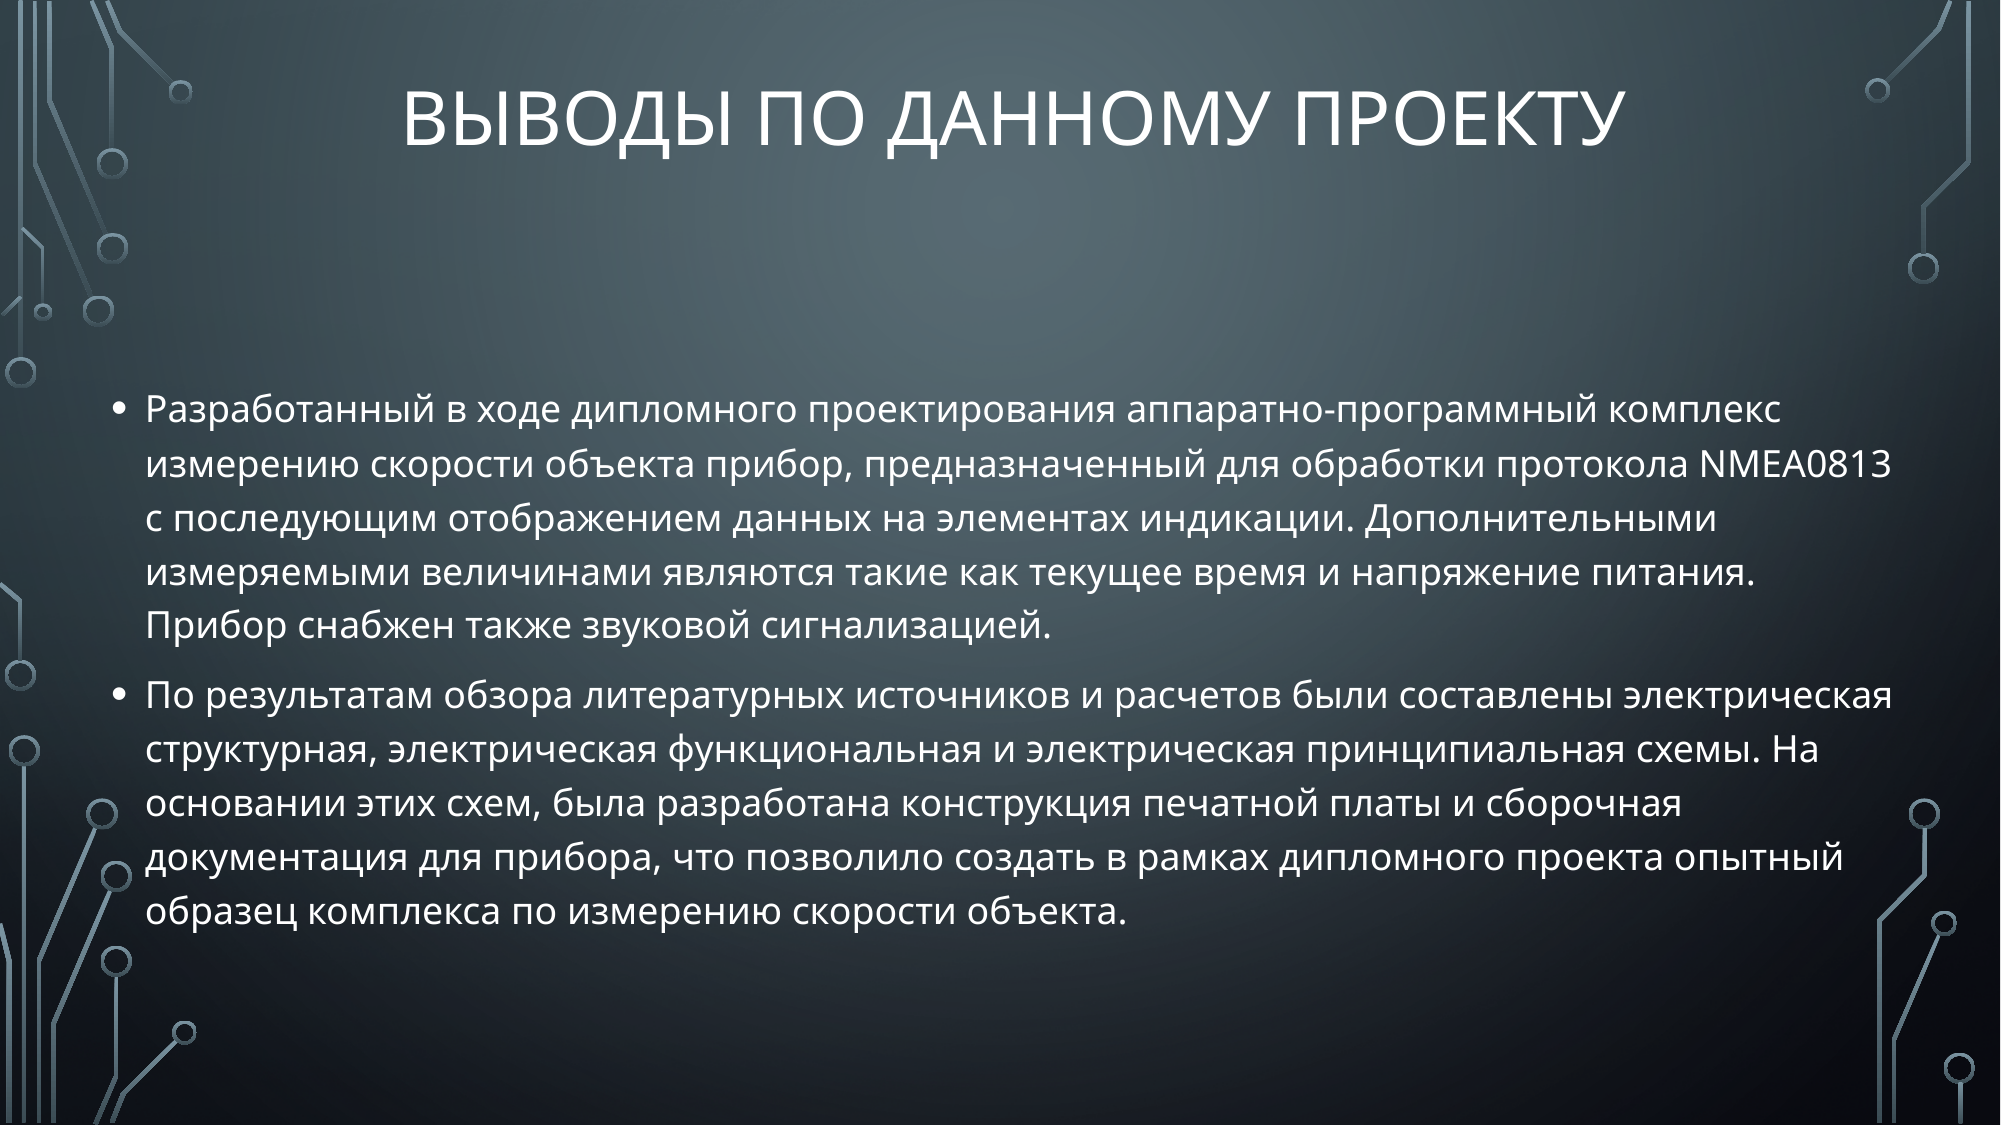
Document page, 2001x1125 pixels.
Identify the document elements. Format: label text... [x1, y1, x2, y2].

list Разработанный в ходе дипломного проектирования аппаратно-программный комплекс измерению скорости объекта прибор, предназначенный для обработки протокола NMEA0813 с последующим отображением данных на элементах индикации. Дополнительными измеряемыми величинами являются такие как текущее время и напряжение питания. Прибор снабжен также звуковой сигнализацией. По результатам обзора литературных источников и расчетов были составлены электрическая структурная, электрическая функциональная и электрическая принципиальная схемы. На основании этих схем, была разработана конструкция печатной платы и сборочная документация для прибора, что позволило создать в рамках дипломного проекта опытный образец комплекса по измерению скорости объекта. [96, 369, 1916, 950]
title Выводы по данному проекту [187, 0, 1841, 243]
